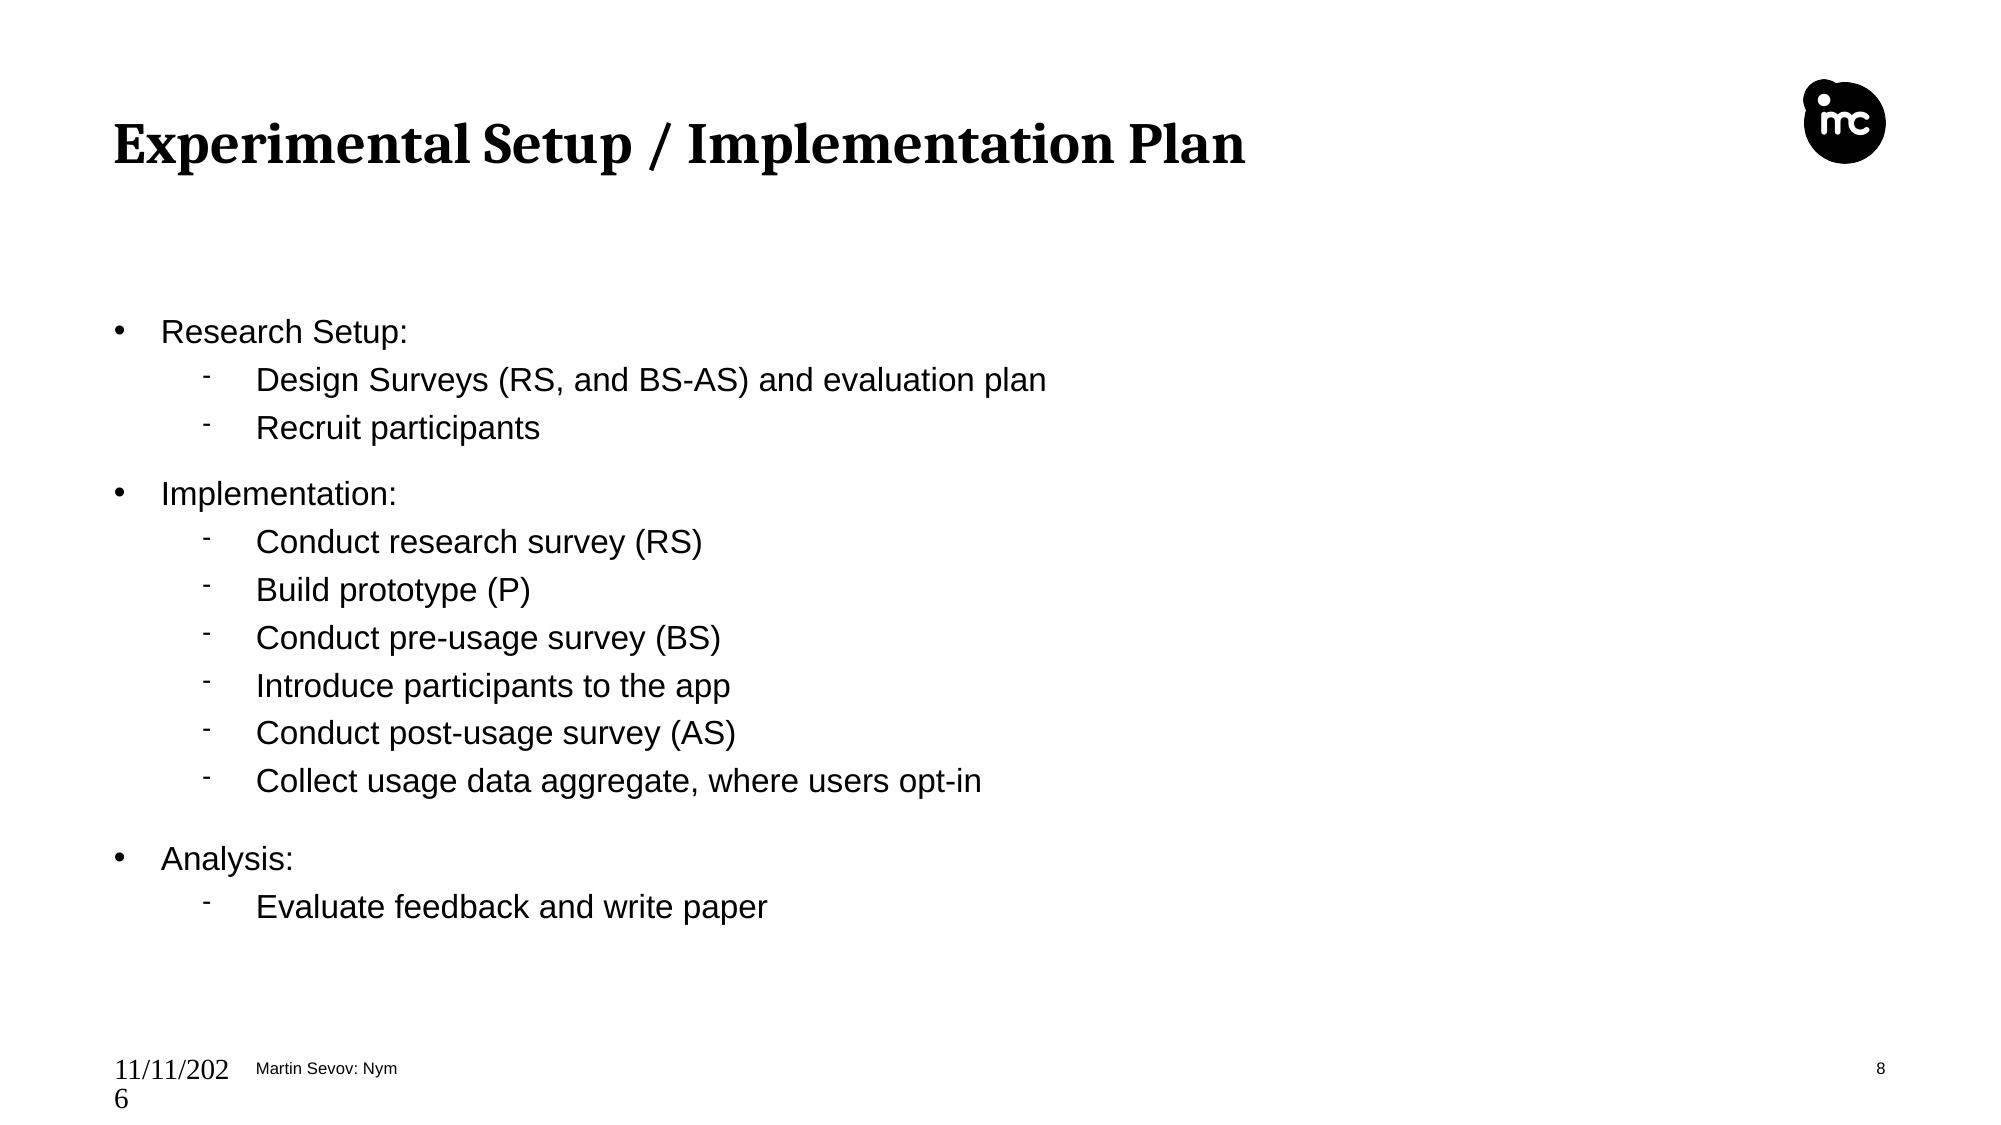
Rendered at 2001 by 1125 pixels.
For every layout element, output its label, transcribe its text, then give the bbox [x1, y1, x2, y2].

title Experimental Setup / Implementation Plan [114, 113, 1579, 244]
footer Martin Sevov: Nym [255, 1056, 1792, 1080]
picture [1803, 79, 1886, 164]
slide_number 8 [1803, 1056, 1886, 1080]
list Research Setup: Design Surveys (RS, and BS-AS) and evaluation plan Recruit participants Implementation: Conduct research survey (RS) Build prototype (P) Conduct pre-usage survey (BS) Introduce participants to the app Conduct post-usage survey (AS) Collect usage data aggregate, where users opt-in Analysis: Evaluate feedback and write paper [114, 302, 1933, 1011]
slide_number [114, 1056, 244, 1080]
